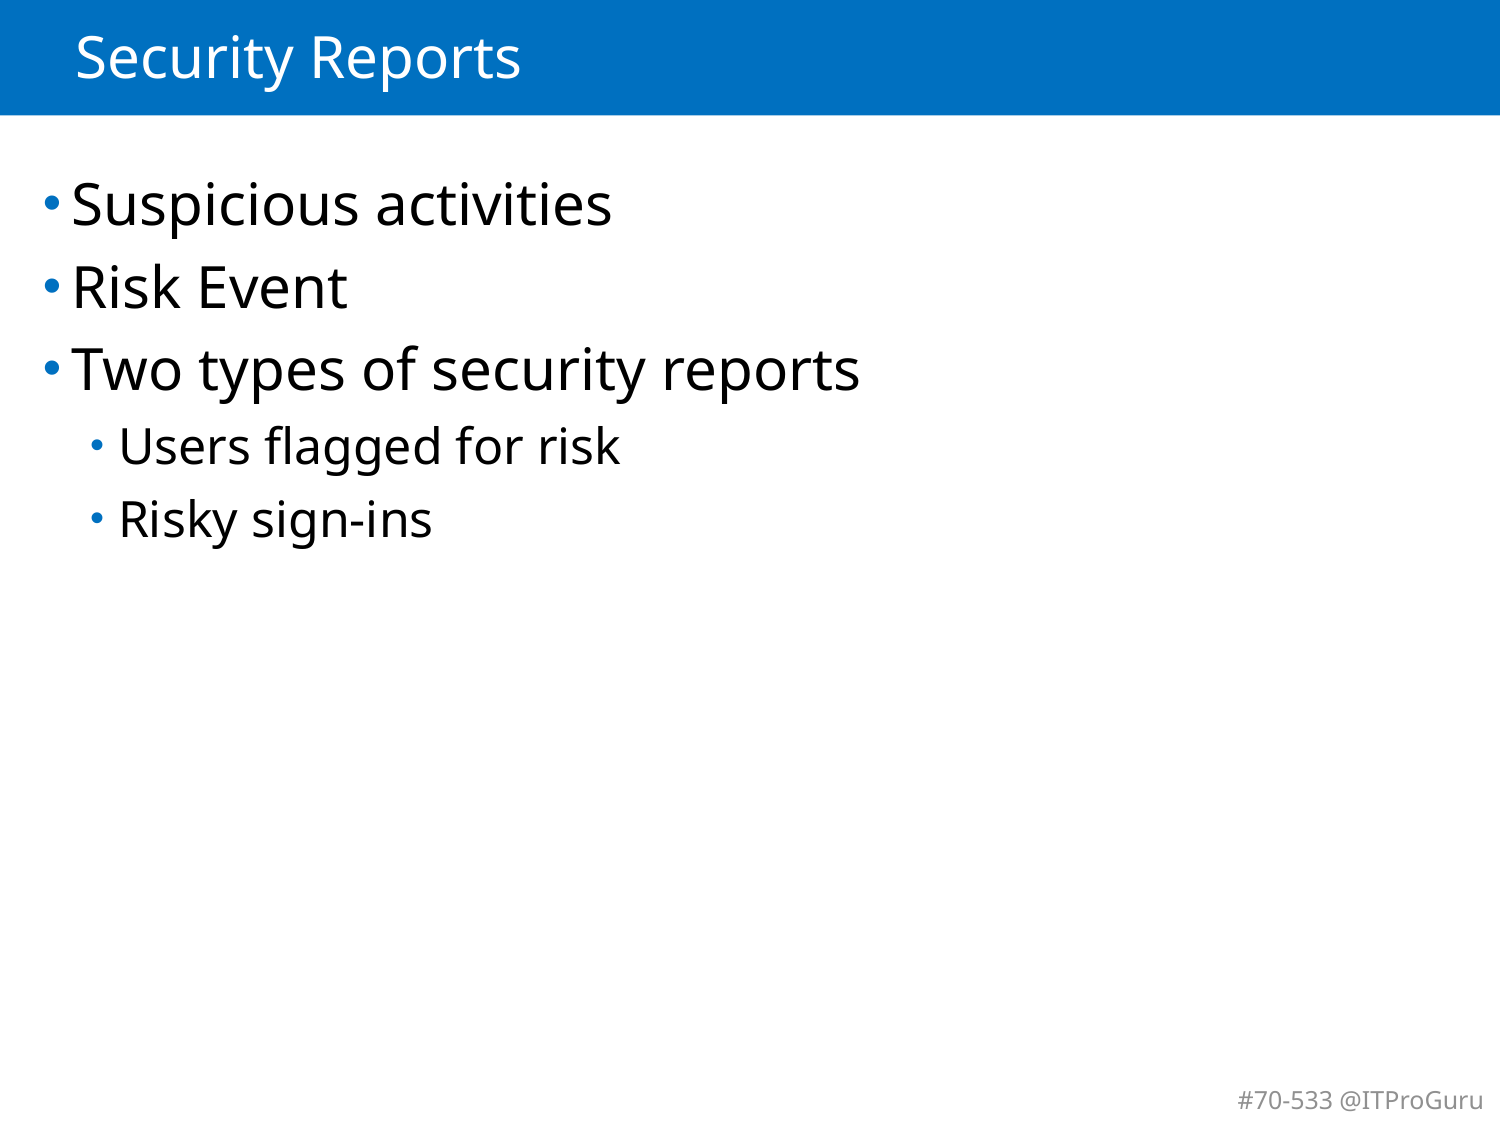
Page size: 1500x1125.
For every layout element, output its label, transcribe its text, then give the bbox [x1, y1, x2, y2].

list Suspicious activities Risk Event Two types of security reports Users flagged for risk Risky sign-ins [42, 167, 1450, 1013]
title Security Reports [75, 0, 1351, 122]
